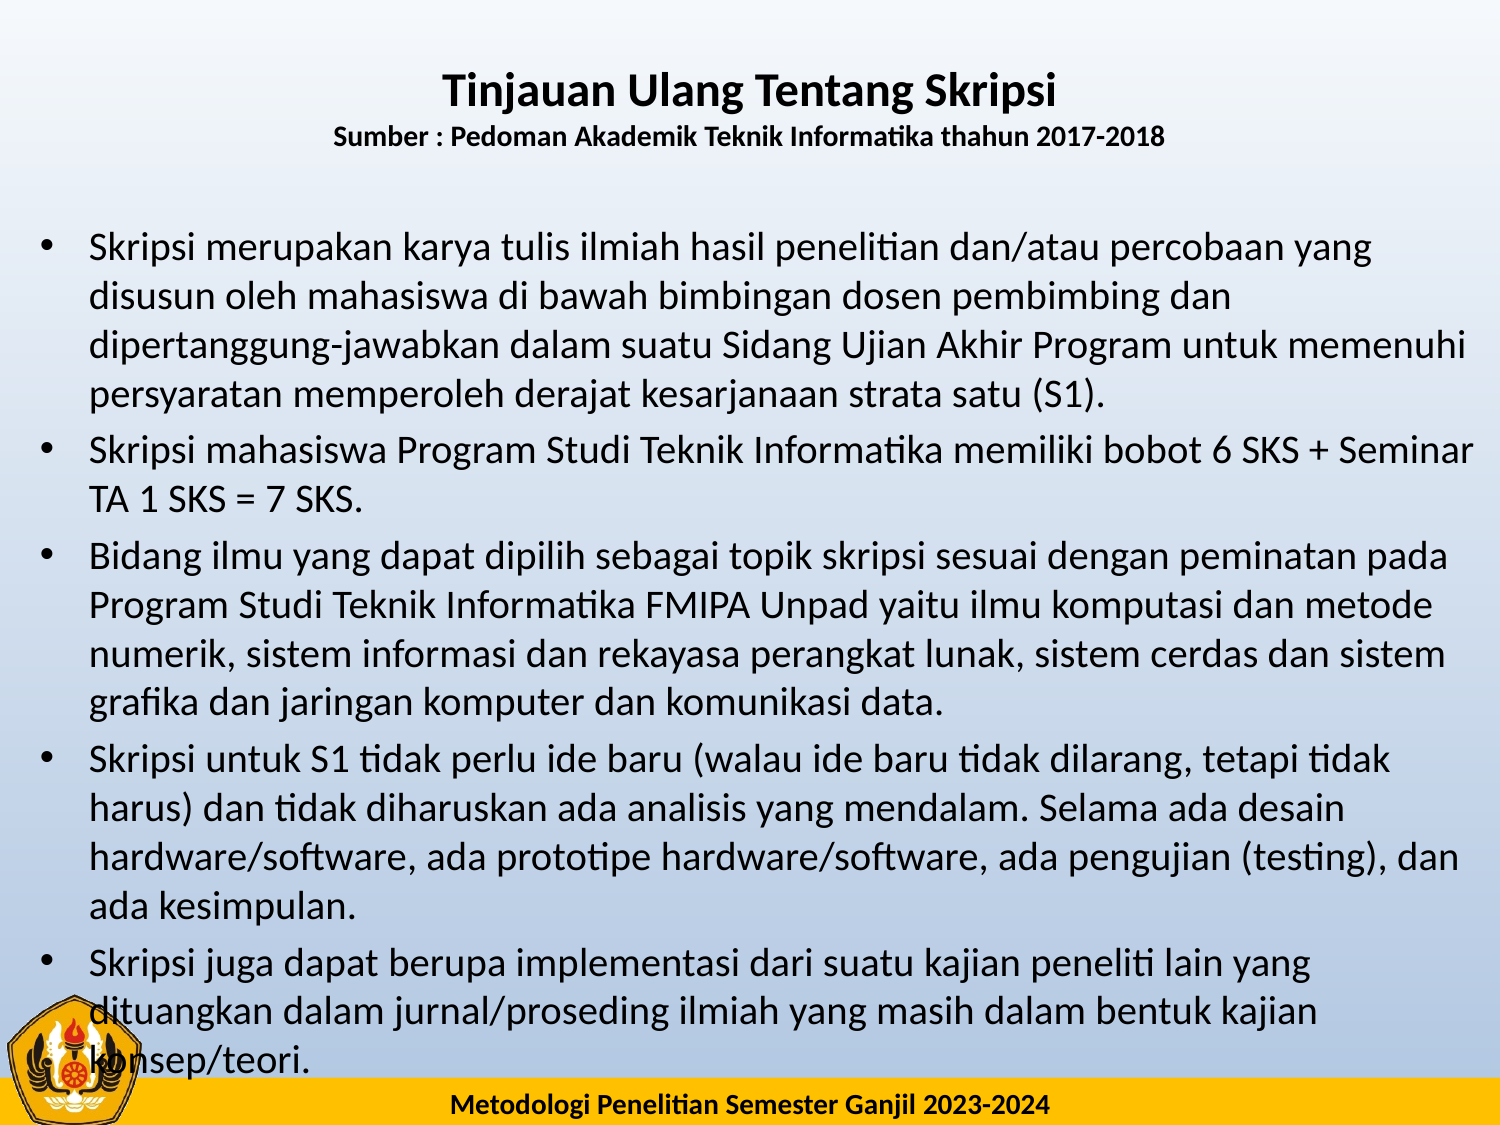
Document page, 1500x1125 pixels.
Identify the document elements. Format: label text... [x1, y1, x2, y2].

list Skripsi merupakan karya tulis ilmiah hasil penelitian dan/atau percobaan yang disusun oleh mahasiswa di bawah bimbingan dosen pembimbing dan dipertanggung-jawabkan dalam suatu Sidang Ujian Akhir Program untuk memenuhi persyaratan memperoleh derajat kesarjanaan strata satu (S1). Skripsi mahasiswa Program Studi Teknik Informatika memiliki bobot 6 SKS + Seminar TA 1 SKS = 7 SKS. Bidang ilmu yang dapat dipilih sebagai topik skripsi sesuai dengan peminatan pada Program Studi Teknik Informatika FMIPA Unpad yaitu ilmu komputasi dan metode numerik, sistem informasi dan rekayasa perangkat lunak, sistem cerdas dan sistem grafika dan jaringan komputer dan komunikasi data. Skripsi untuk S1 tidak perlu ide baru (walau ide baru tidak dilarang, tetapi tidak harus) dan tidak diharuskan ada analisis yang mendalam. Selama ada desain hardware/software, ada prototipe hardware/software, ada pengujian (testing), dan ada kesimpulan. Skripsi juga dapat berupa implementasi dari suatu kajian peneliti lain yang dituangkan dalam jurnal/proseding ilmiah yang masih dalam bentuk kajian konsep/teori. [24, 212, 1500, 1100]
picture [0, 986, 161, 1125]
title Tinjauan Ulang Tentang Skripsi Sumber : Pedoman Akademik Teknik Informatika thahun 2017-2018 [0, 50, 1500, 161]
